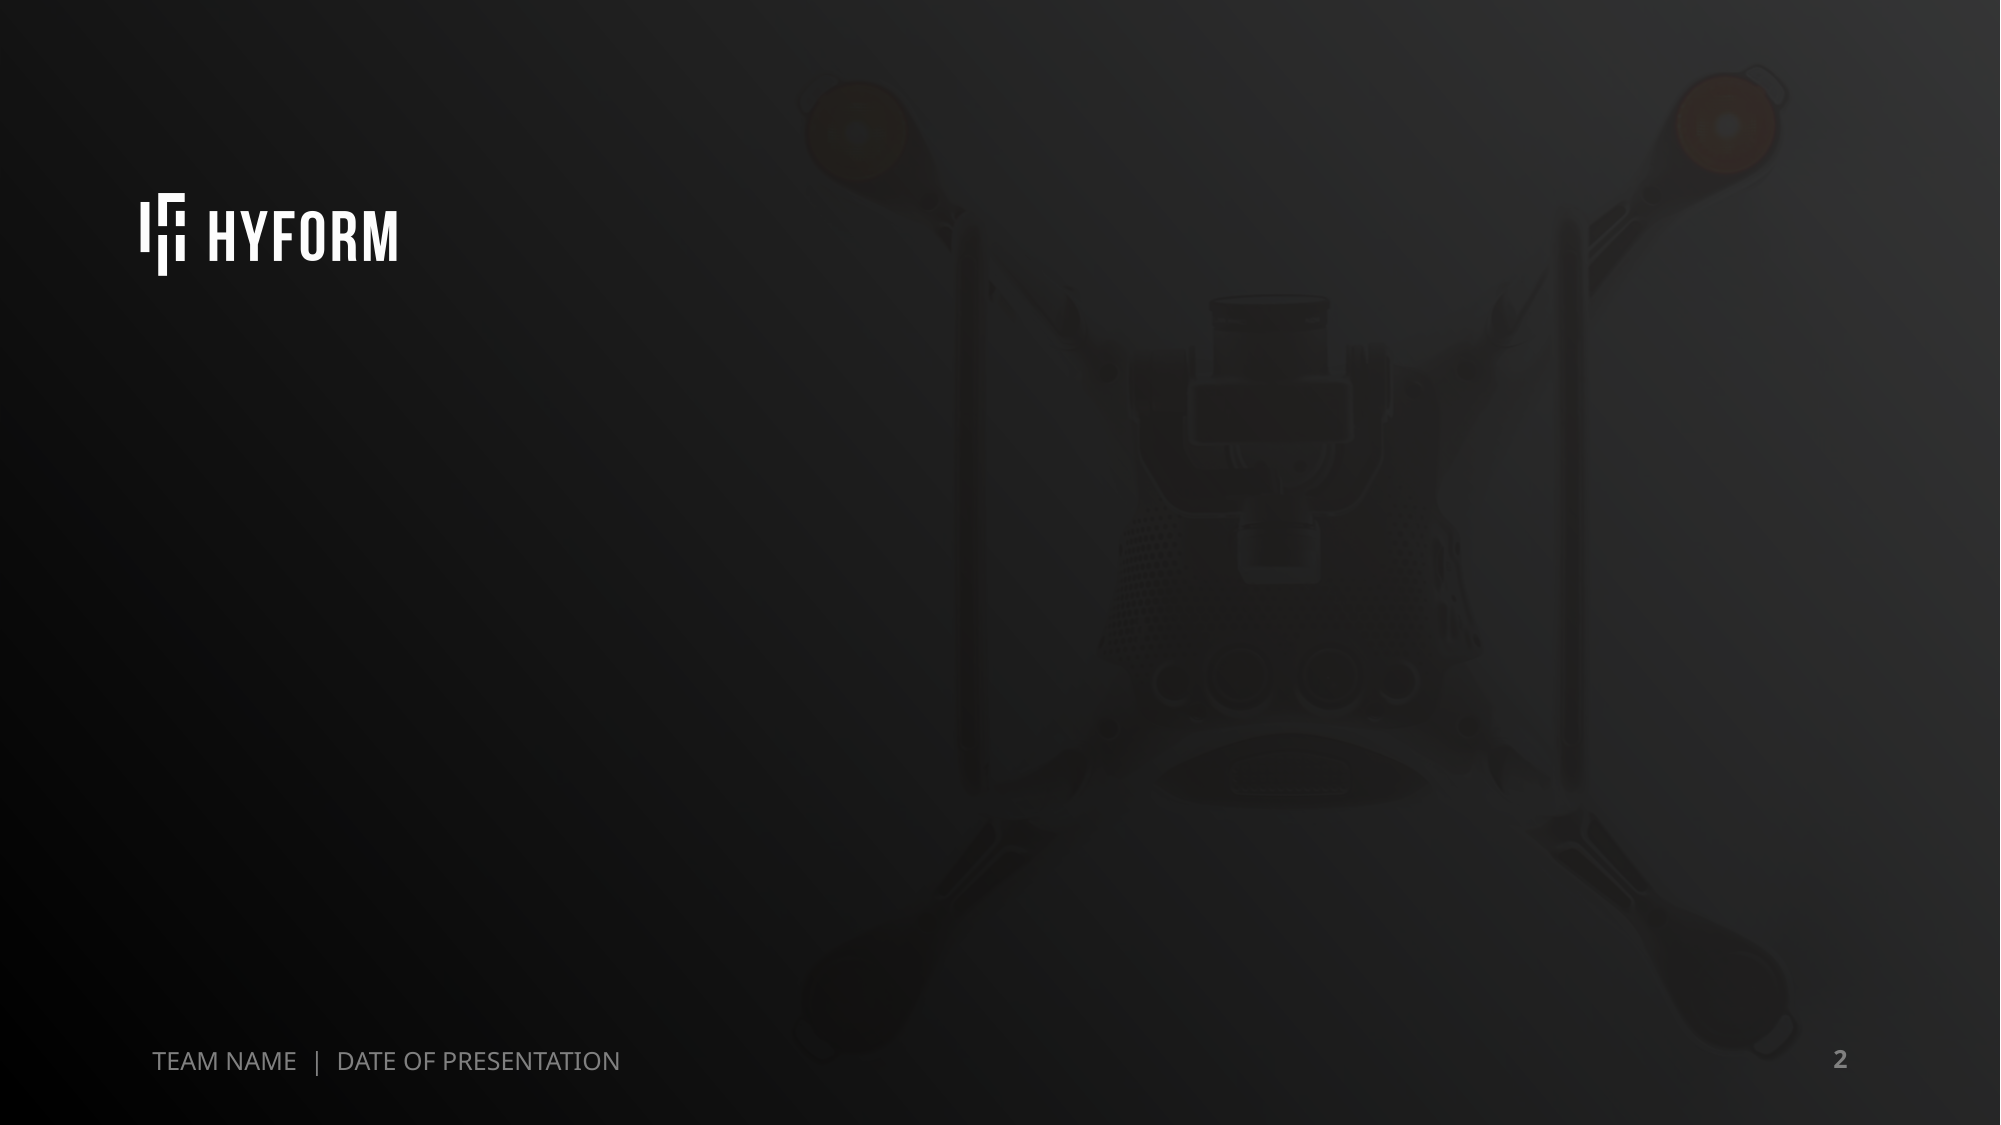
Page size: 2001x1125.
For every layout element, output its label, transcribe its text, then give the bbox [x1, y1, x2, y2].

footer TEAM NAME | DATE OF PRESENTATION [137, 1030, 757, 1091]
picture [137, 188, 401, 279]
slide_number 2 [1412, 1030, 1863, 1091]
